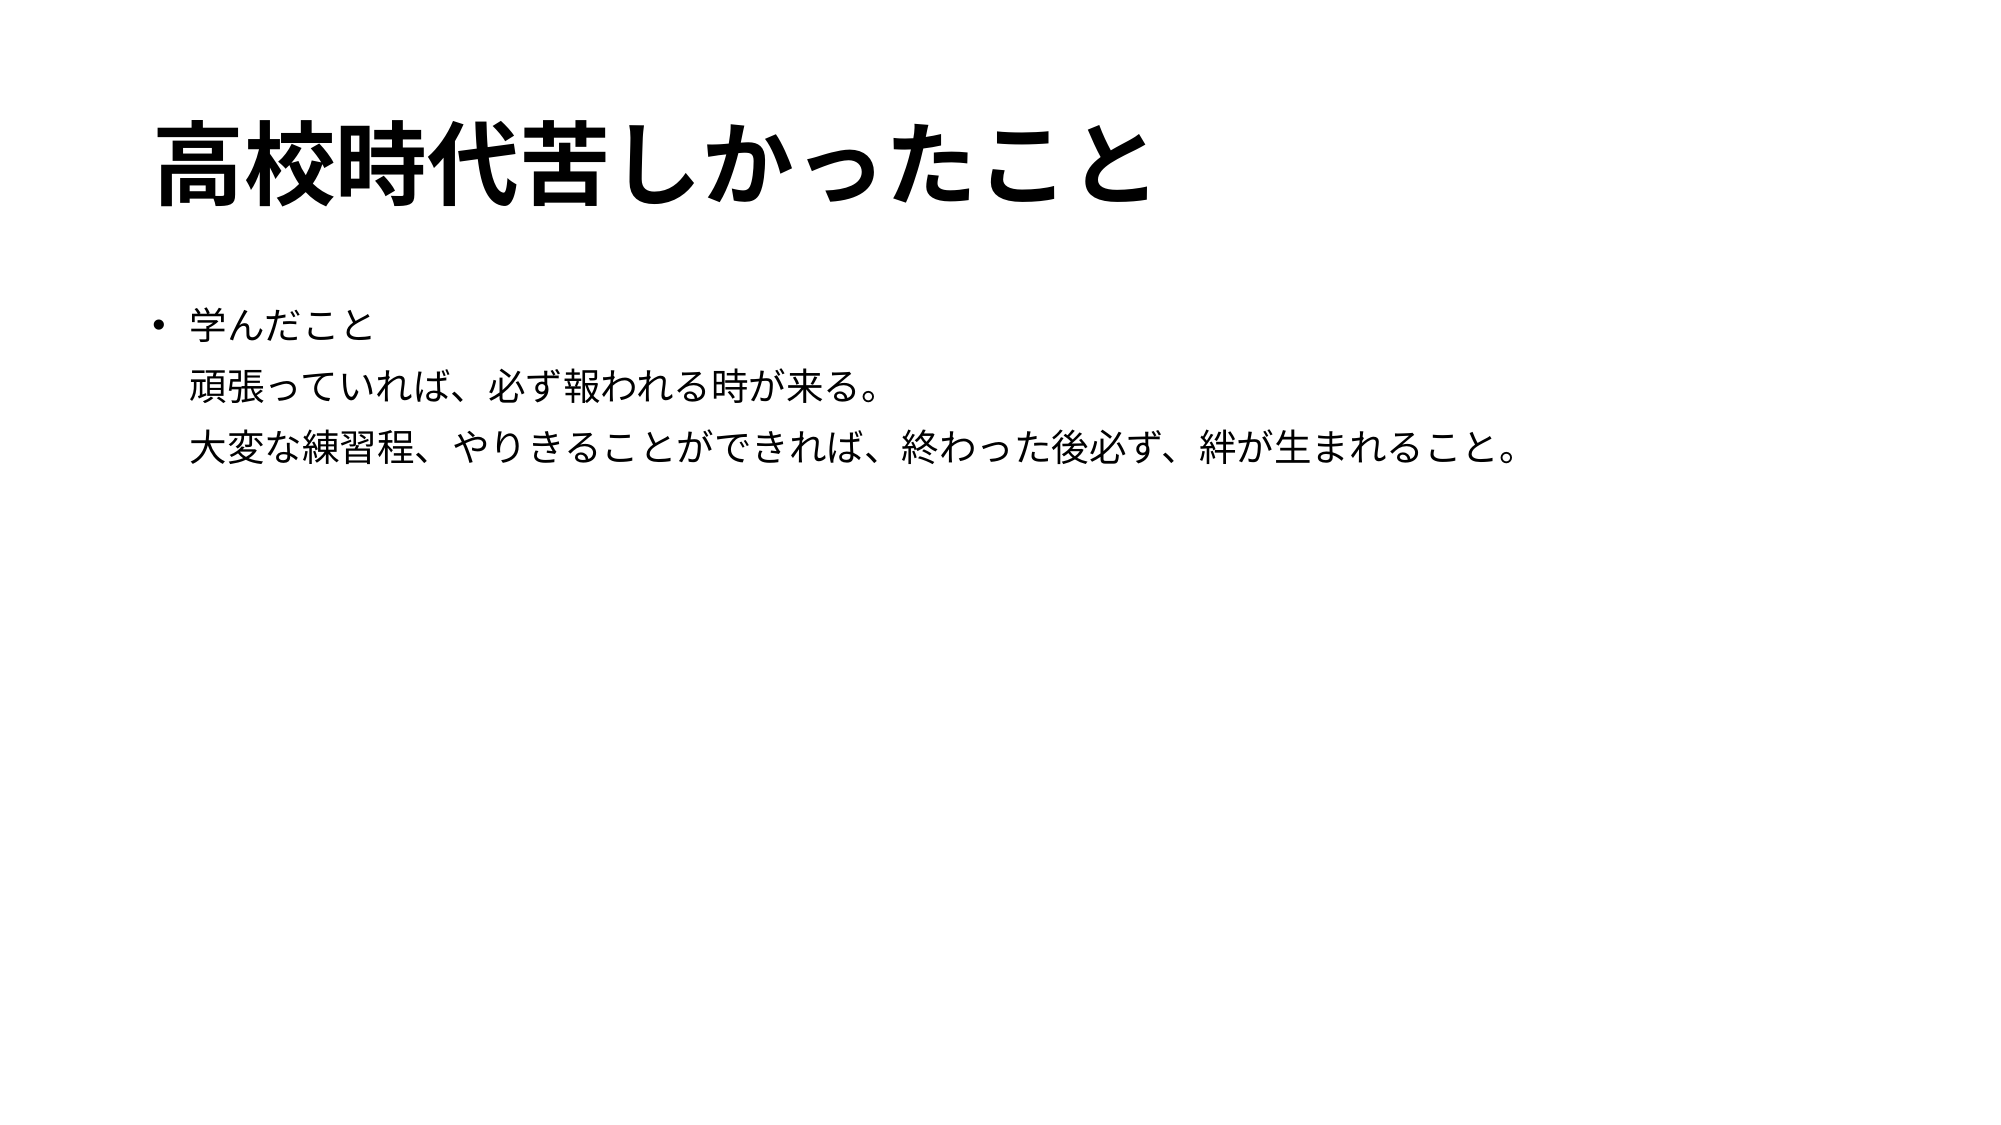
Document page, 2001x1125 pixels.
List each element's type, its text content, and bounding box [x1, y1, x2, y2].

list 学んだこと 頑張っていれば、必ず報われる時が来る。 大変な練習程、やりきることができれば、終わった後必ず、絆が生まれること。 [137, 299, 1863, 1014]
title 高校時代苦しかったこと [137, 59, 1863, 278]
